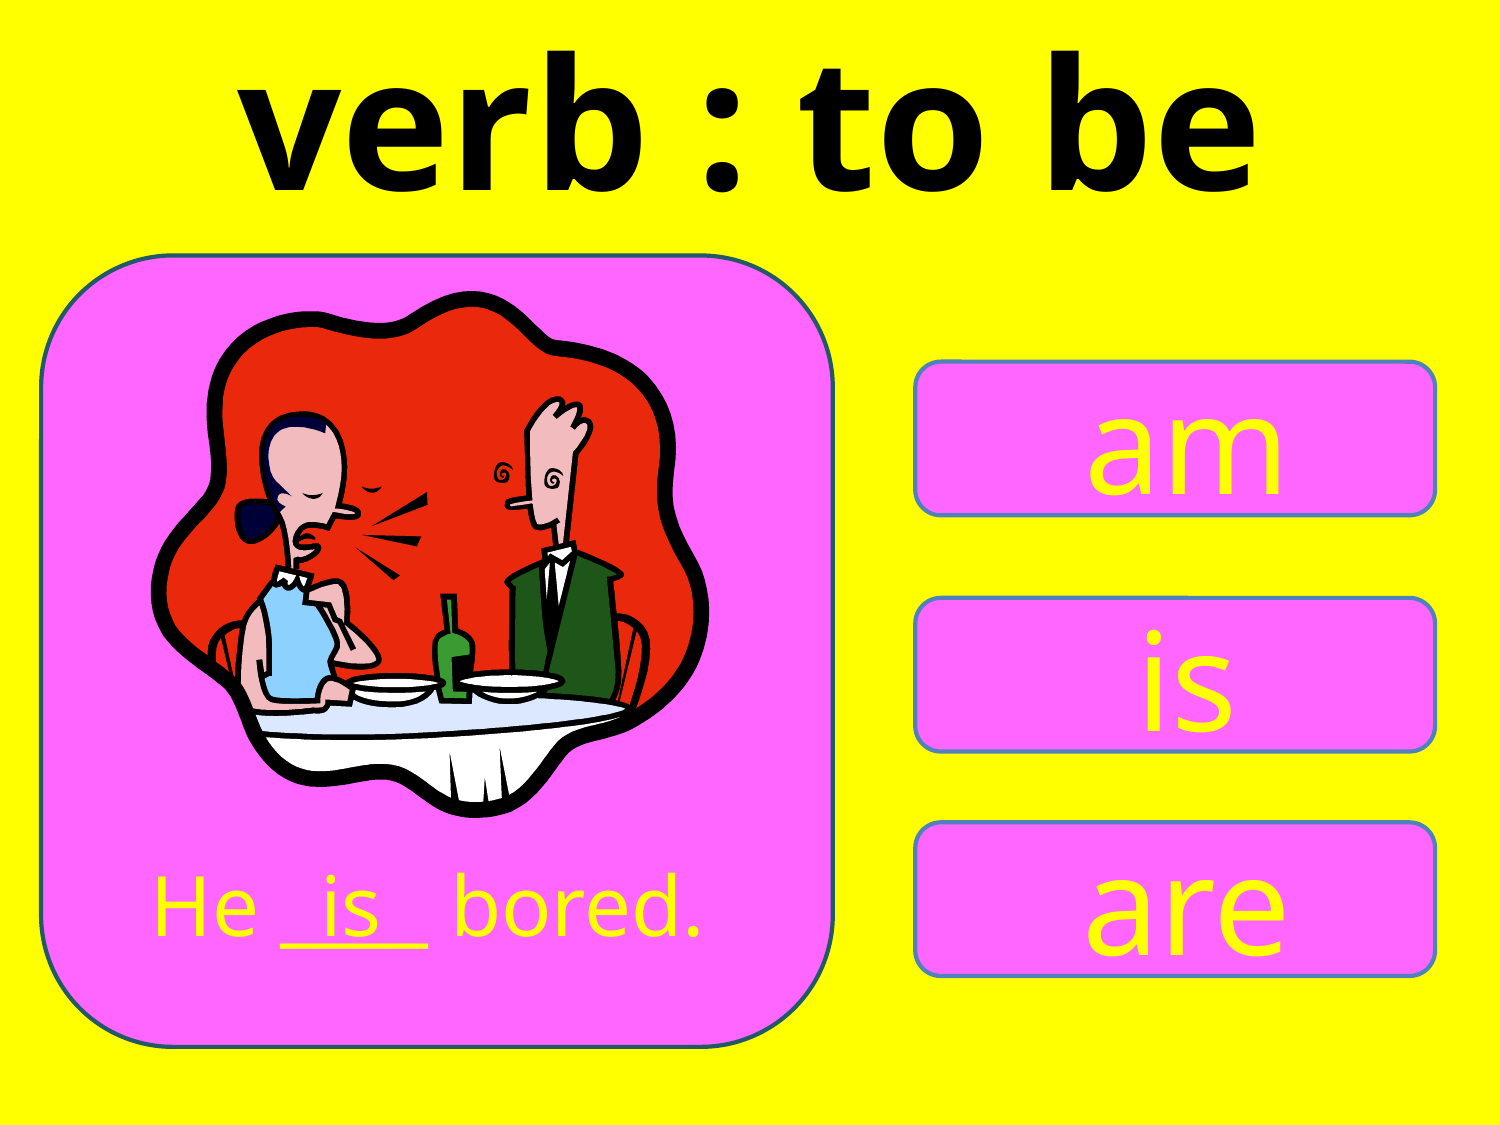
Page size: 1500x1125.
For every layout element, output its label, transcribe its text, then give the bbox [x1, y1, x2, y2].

text_box [47, 961, 827, 1049]
text_box [1388, 595, 1438, 754]
text_box [913, 595, 986, 754]
text_box am [986, 350, 1388, 530]
text_box [1388, 359, 1438, 518]
text_box He ____ bored. [508, 846, 857, 961]
text_box [913, 820, 986, 979]
text_box is [986, 586, 1388, 766]
text_box verb : to be [222, 0, 1277, 235]
text_box is [194, 846, 508, 961]
text_box [1388, 820, 1438, 979]
text_box [38, 253, 835, 846]
text_box are [986, 810, 1388, 991]
text_box [913, 359, 986, 518]
picture [147, 266, 715, 821]
text_box He ____ bored. [0, 846, 194, 961]
